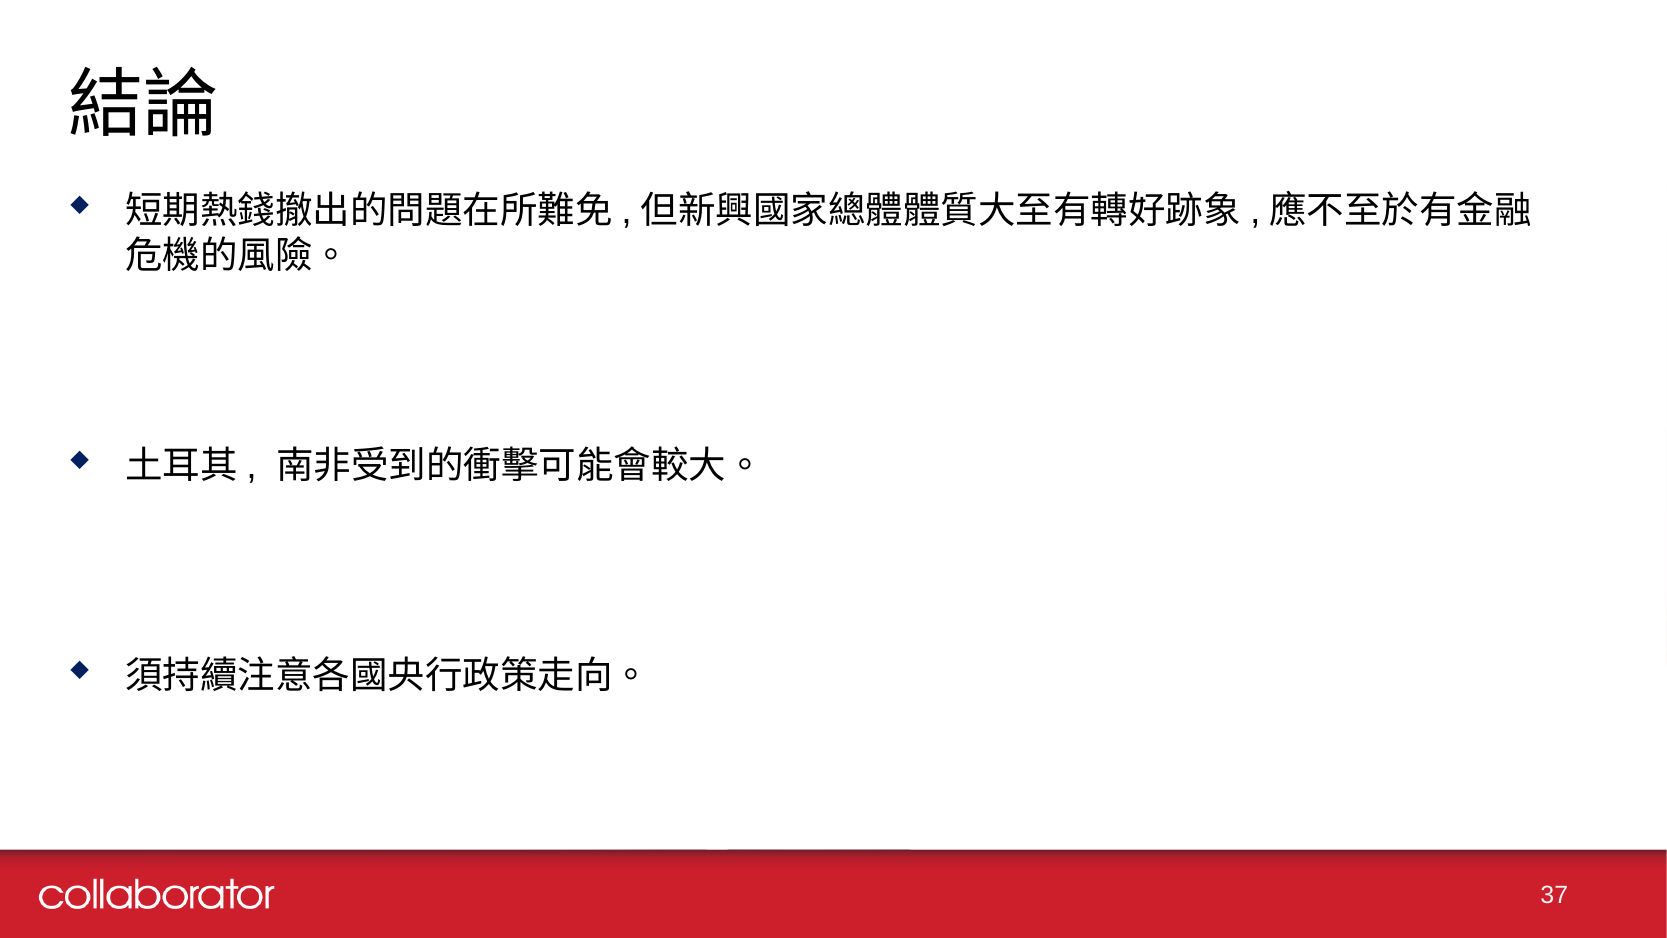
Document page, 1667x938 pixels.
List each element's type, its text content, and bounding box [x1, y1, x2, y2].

title 結論 [53, 22, 1554, 178]
list 短期熱錢撤出的問題在所難免,但新興國家總體體質大至有轉好跡象,應不至於有金融危機的風險。 土耳其, 南非受到的衝擊可能會較大。 須持續注意各國央行政策走向。 [53, 178, 1554, 798]
picture [0, 849, 1667, 938]
slide_number 37 [1194, 868, 1584, 919]
